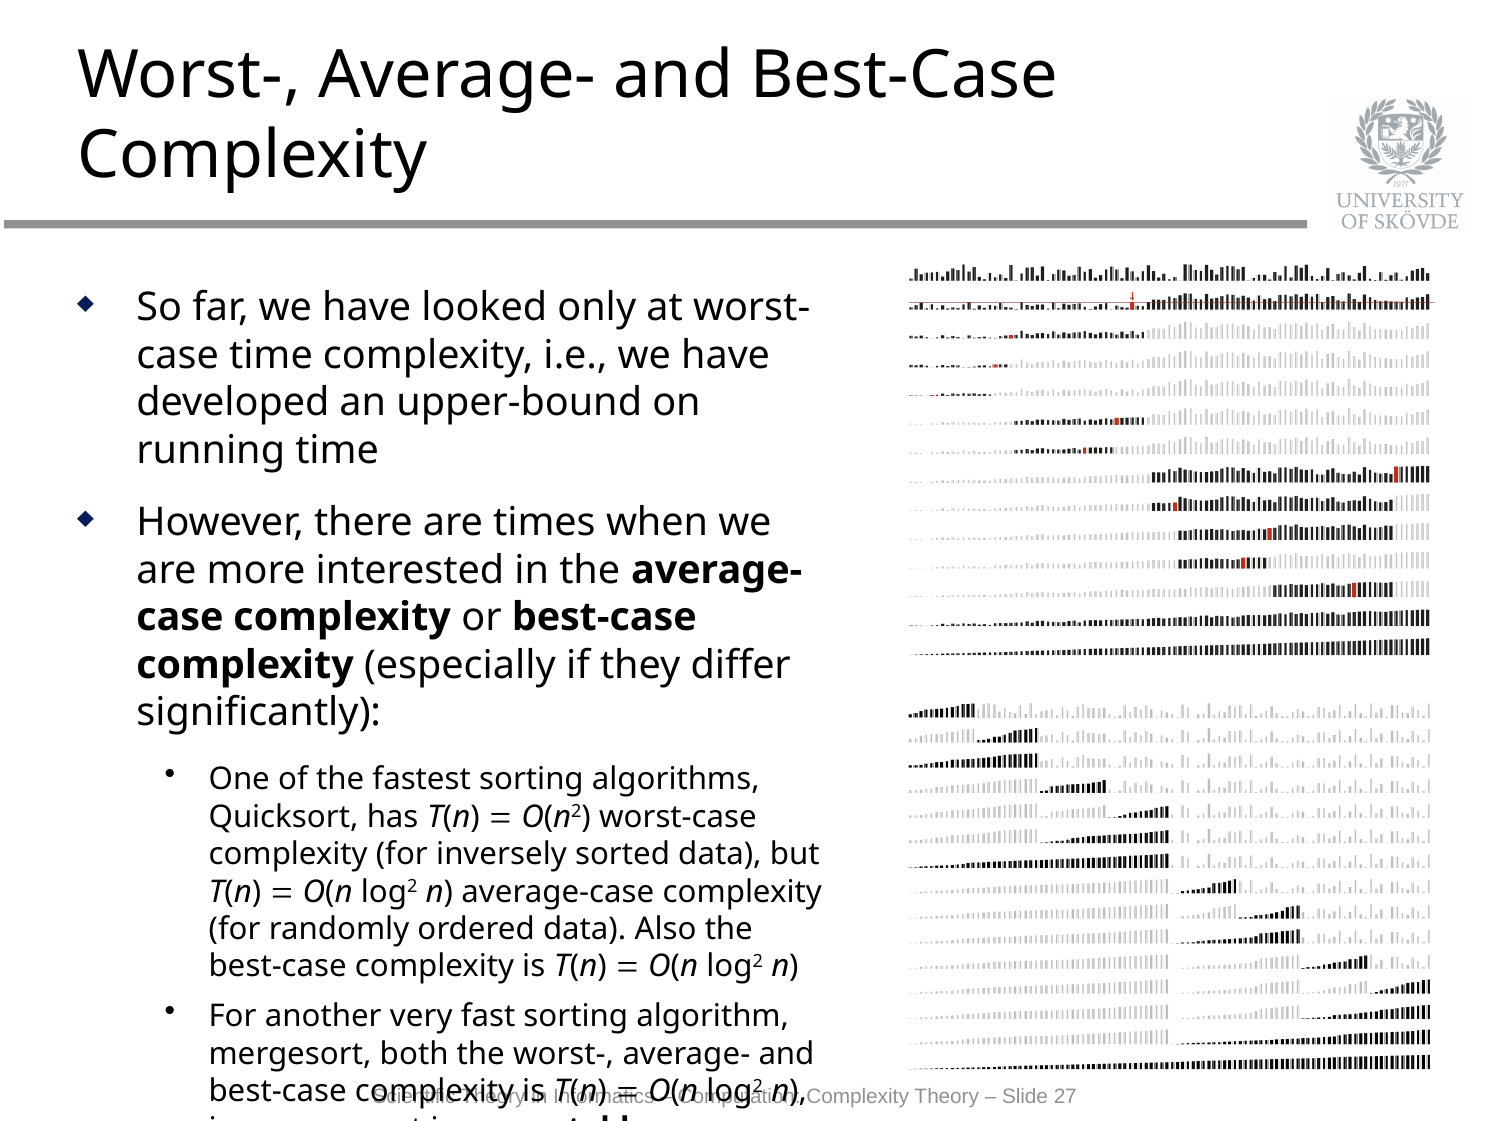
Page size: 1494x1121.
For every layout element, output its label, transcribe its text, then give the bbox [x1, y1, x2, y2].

picture [896, 260, 1435, 660]
list So far, we have looked only at worst-case time complexity, i.e., we have developed an upper-bound on running time However, there are times when we are more interested in the average-case complexity or best-case complexity (especially if they differ significantly): One of the fastest sorting algorithms, Quicksort, has T(n) = O(n2) worst-case complexity (for inversely sorted data), but T(n) = O(n log2 n) average-case complexity (for randomly ordered data). Also the best-case complexity is T(n) = O(n log2 n) For another very fast sorting algorithm, mergesort, both the worst-, average- and best-case complexity is T(n) = O(n log2 n), i.e., mergesort is more stable [61, 273, 848, 1049]
picture [896, 697, 1435, 1074]
picture [1334, 97, 1466, 230]
title Worst-, Average- and Best-Case Complexity [61, 42, 1435, 199]
